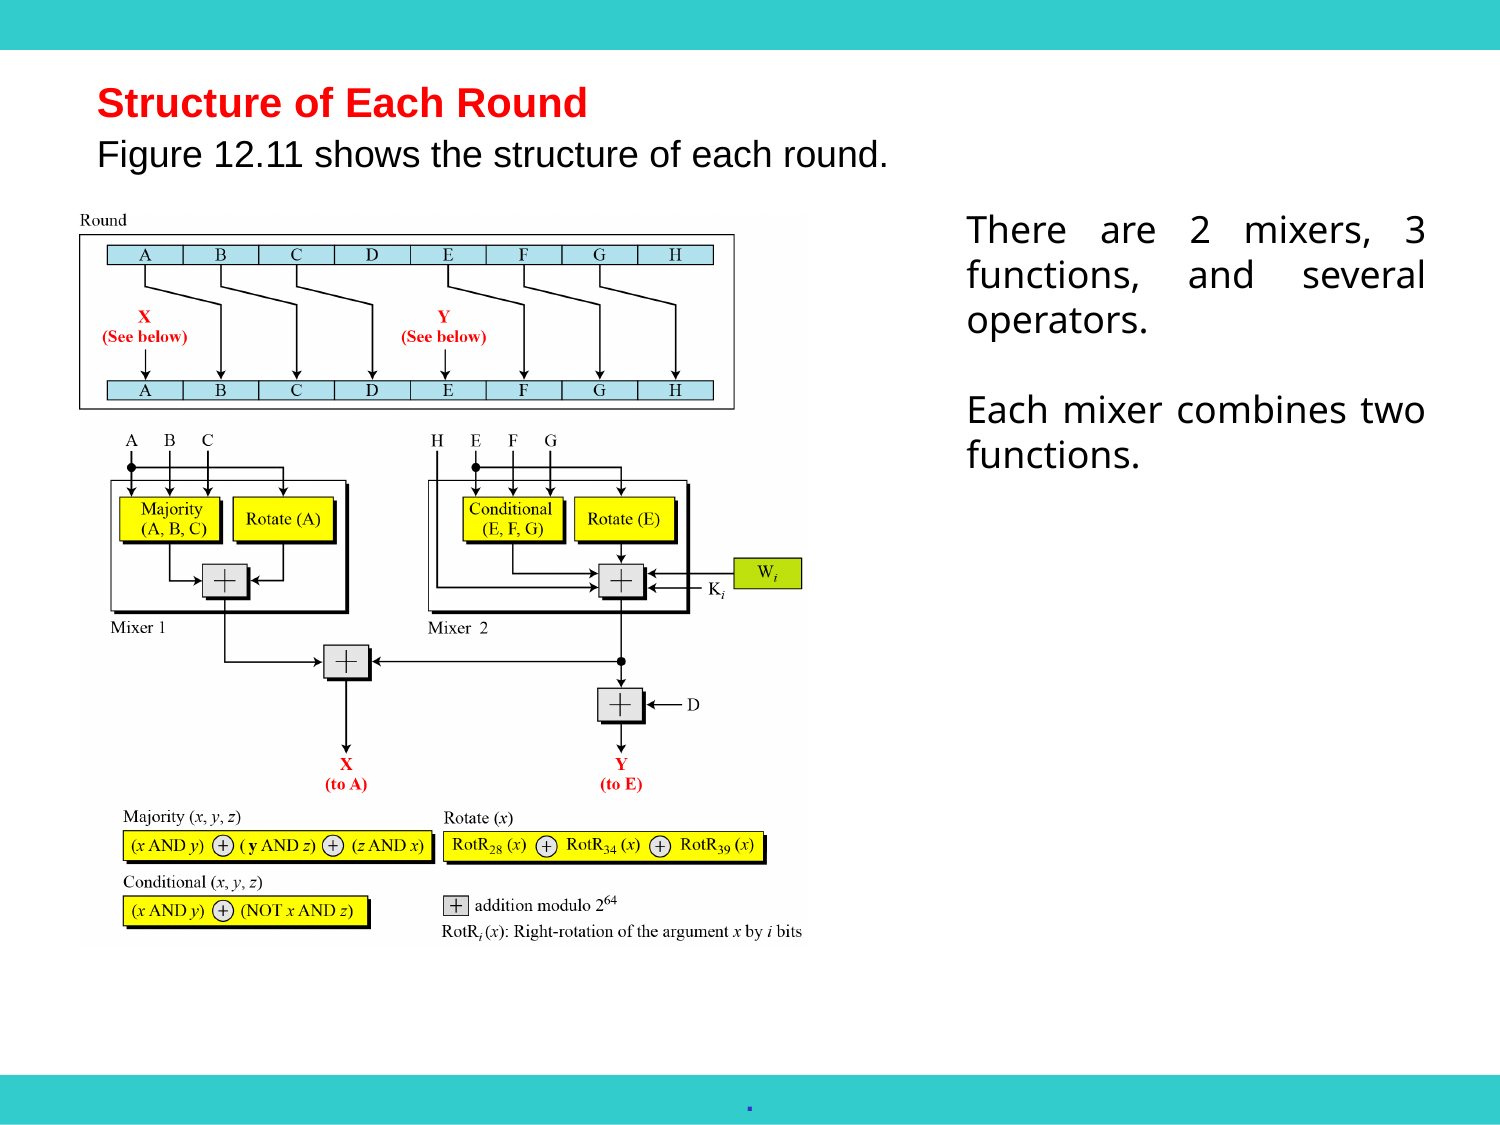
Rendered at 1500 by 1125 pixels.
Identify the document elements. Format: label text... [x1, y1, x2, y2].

text_box There are 2 mixers, 3 functions, and several operators. Each mixer combines two functions. [951, 198, 1442, 483]
text_box Figure 12.11 shows the structure of each round. [82, 122, 1442, 183]
text_box Structure of Each Round [82, 68, 833, 122]
text_box [371, 56, 983, 122]
text_box . [0, 1074, 1500, 1125]
text_box [0, 0, 1500, 50]
picture [79, 211, 811, 949]
